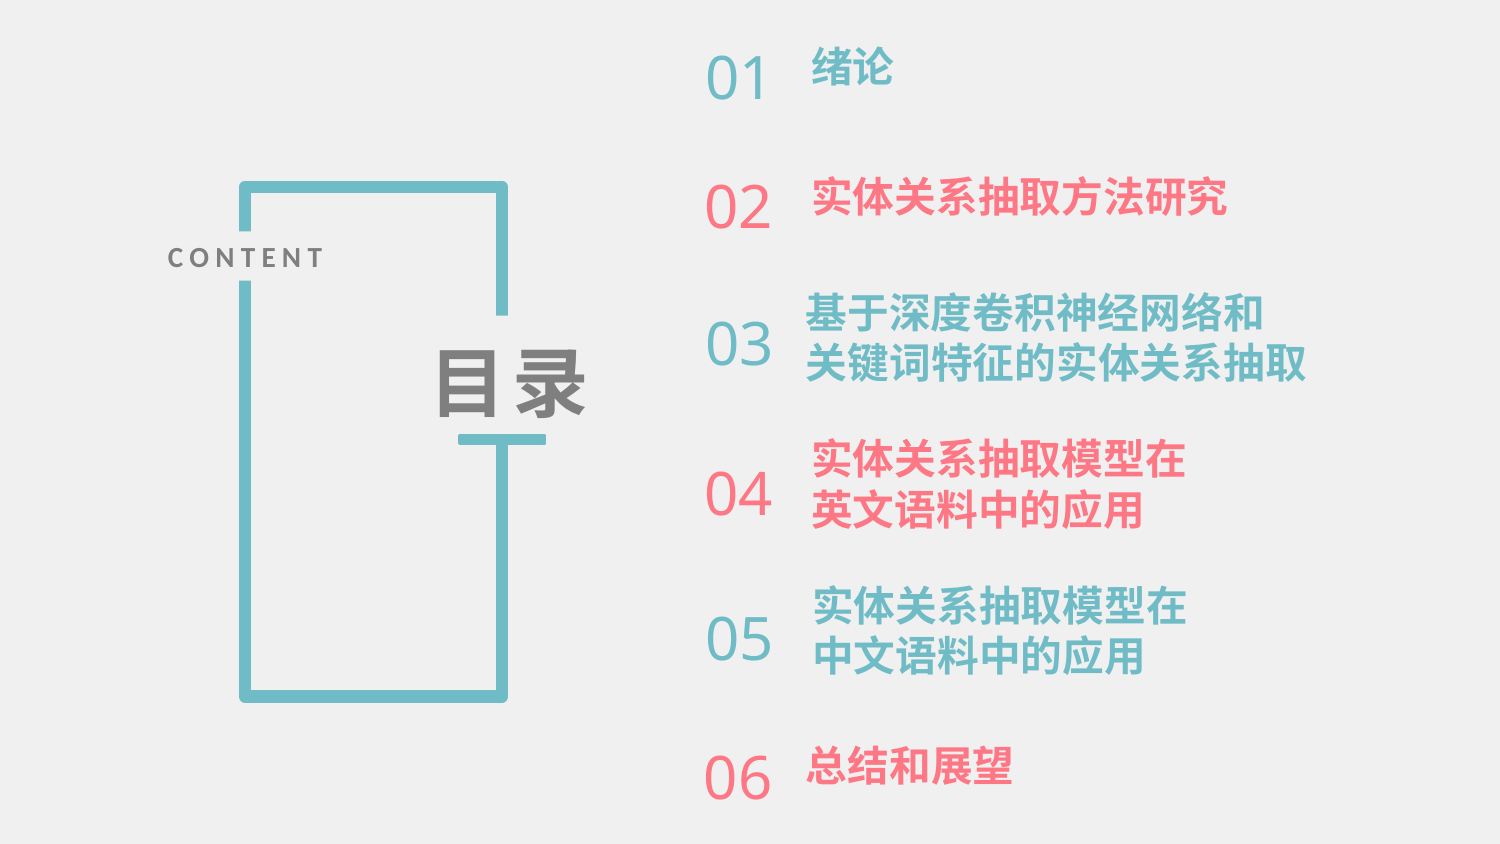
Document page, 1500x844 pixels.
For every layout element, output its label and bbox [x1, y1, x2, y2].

text_box [690, 297, 1235, 387]
text_box [689, 160, 1240, 249]
text_box [140, 186, 604, 697]
text_box [689, 447, 1240, 535]
text_box [688, 731, 1235, 820]
text_box [690, 31, 1240, 120]
text_box [690, 592, 1241, 681]
